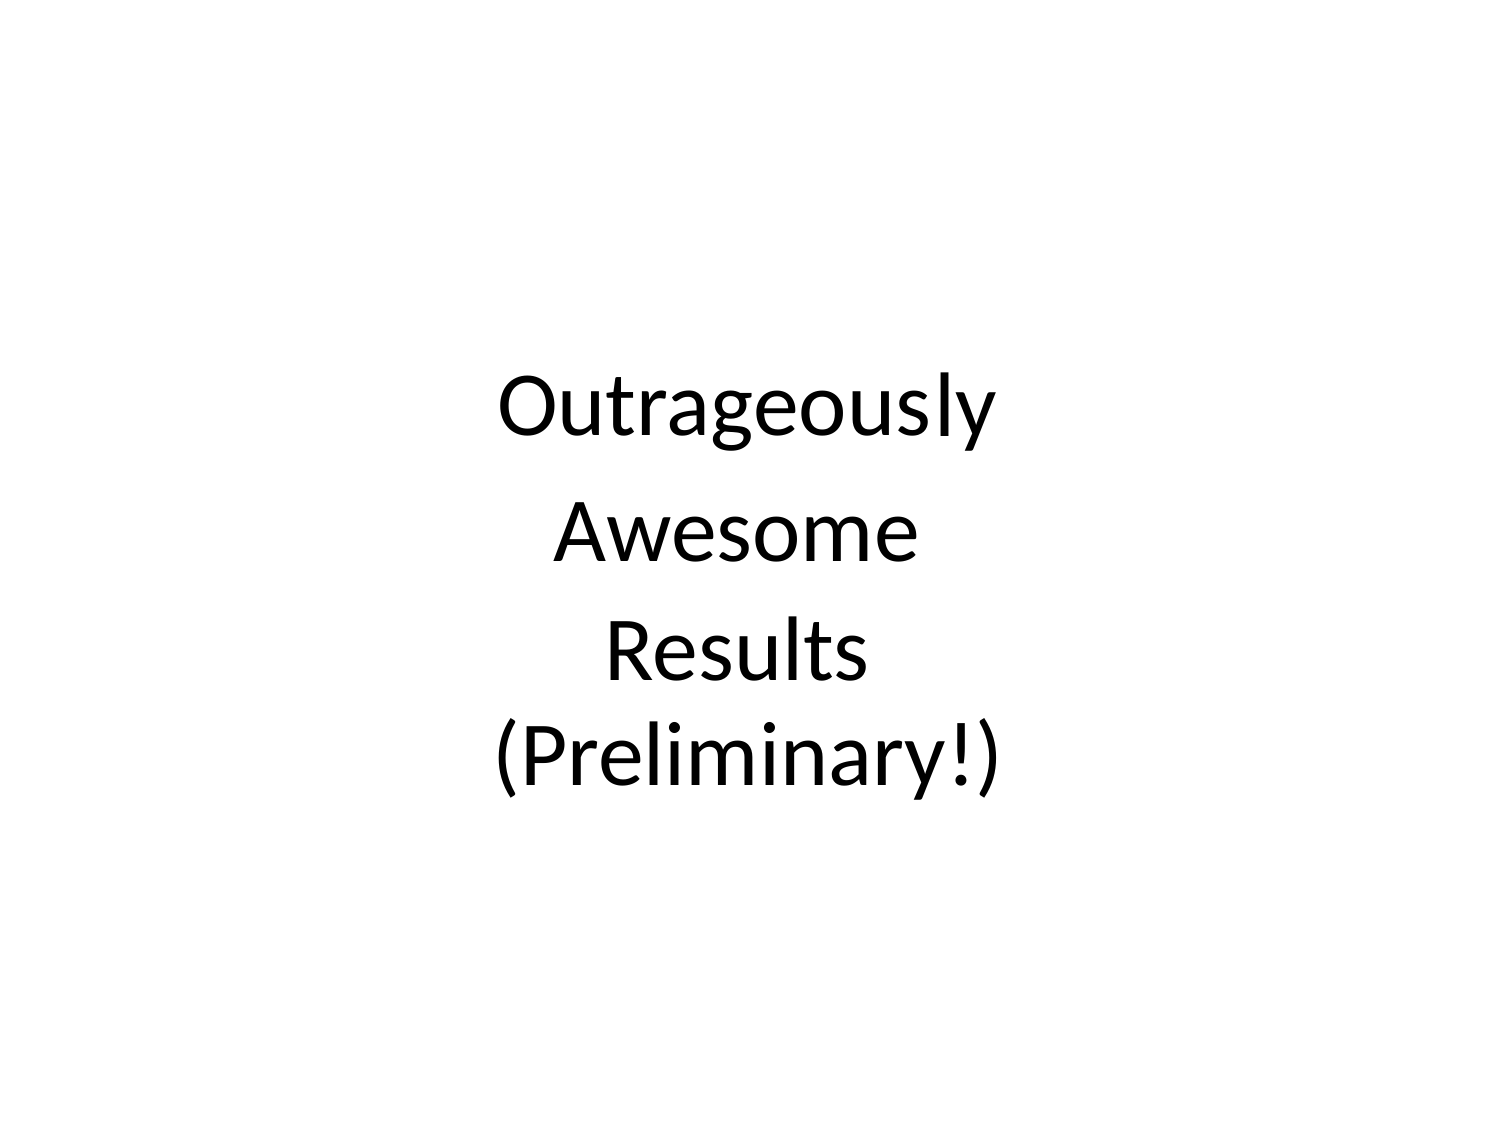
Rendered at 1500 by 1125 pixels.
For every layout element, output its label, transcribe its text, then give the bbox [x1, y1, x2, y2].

text_box Awesome [538, 462, 936, 588]
text_box ly [919, 337, 1012, 463]
text_box Results [589, 588, 886, 686]
text_box Outrageous [482, 336, 947, 461]
text_box (Preliminary!) [477, 686, 1020, 811]
